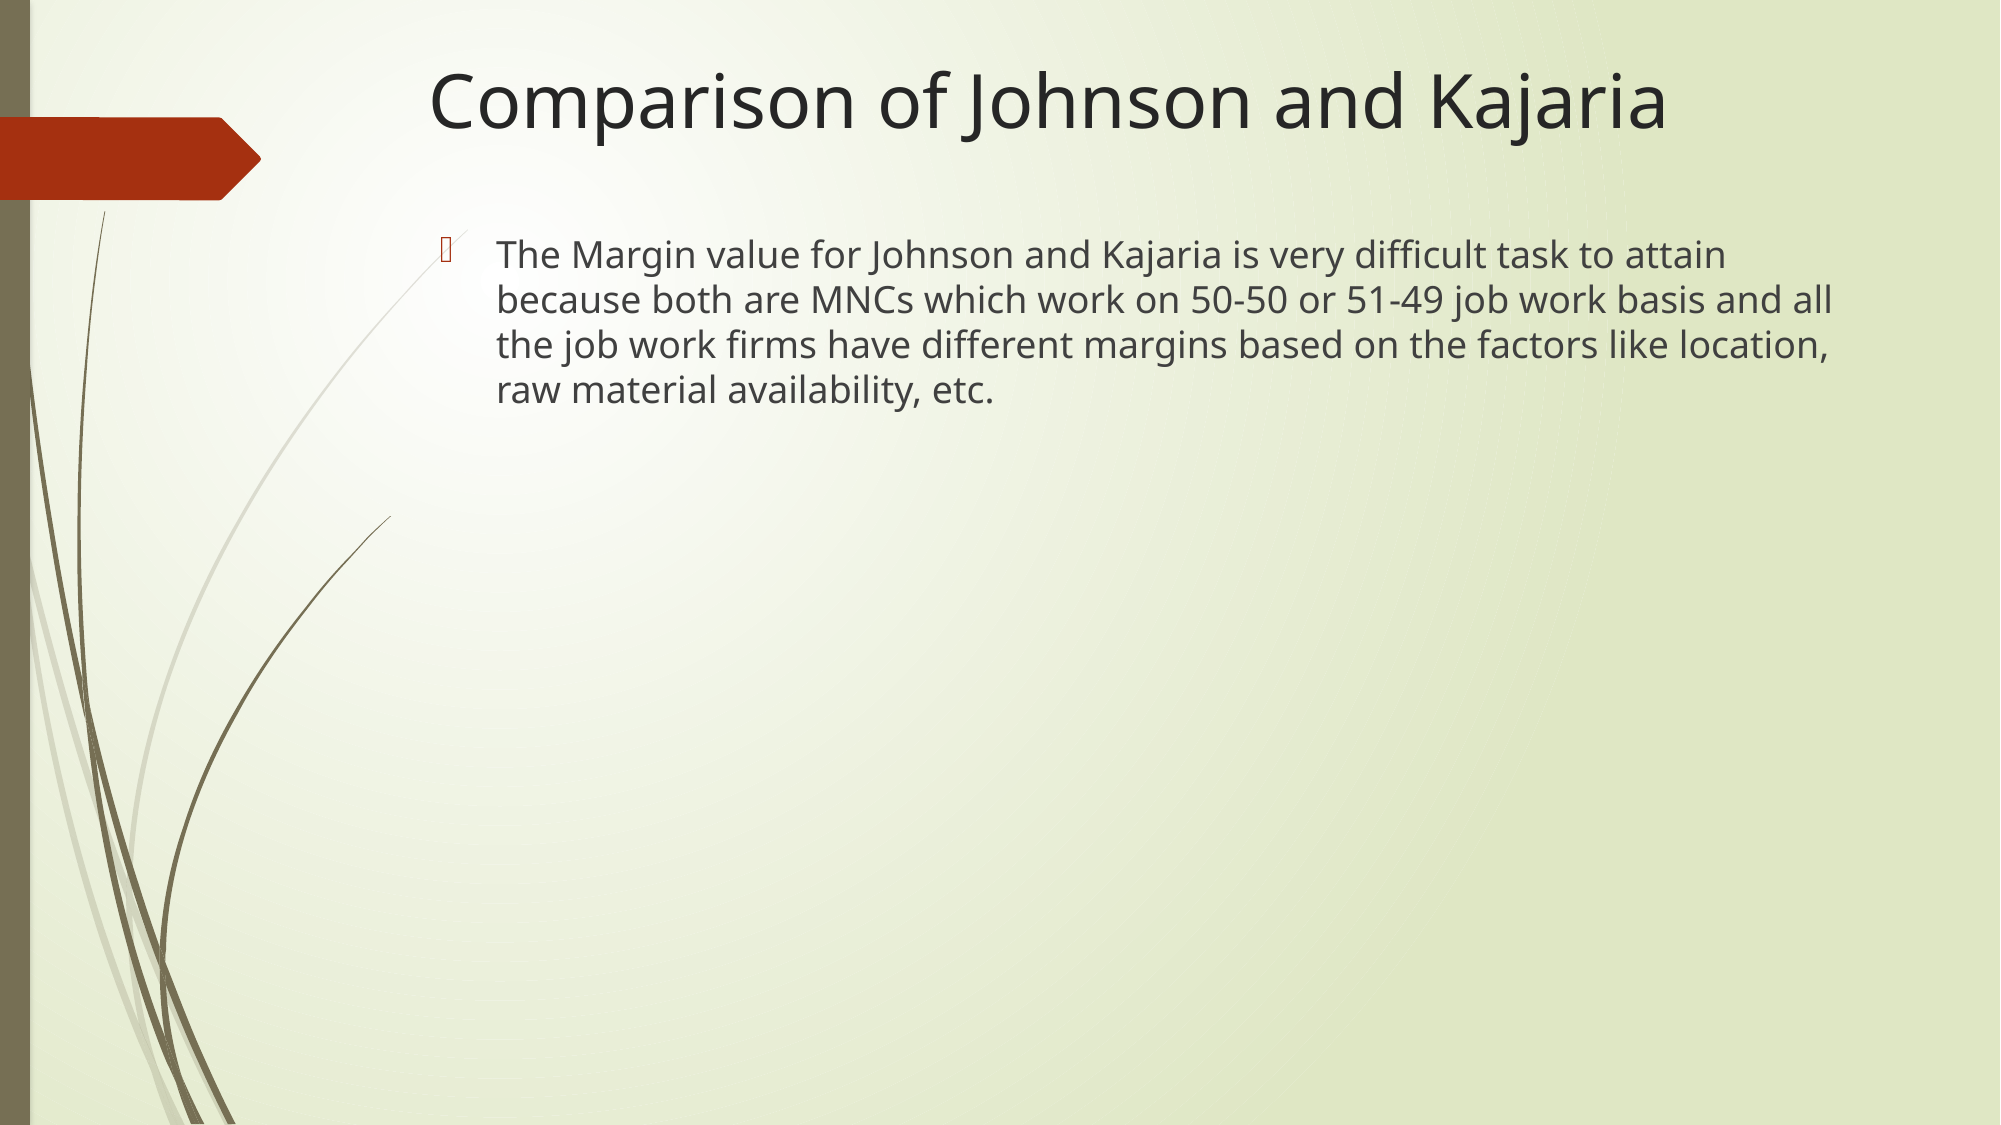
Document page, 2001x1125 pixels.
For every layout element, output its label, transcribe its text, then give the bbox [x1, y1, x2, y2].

title Comparison of Johnson and Kajaria [413, 45, 1876, 176]
list The Margin value for Johnson and Kajaria is very difficult task to attain because both are MNCs which work on 50-50 or 51-49 job work basis and all the job work firms have different margins based on the factors like location, raw material availability, etc. [424, 224, 1888, 970]
